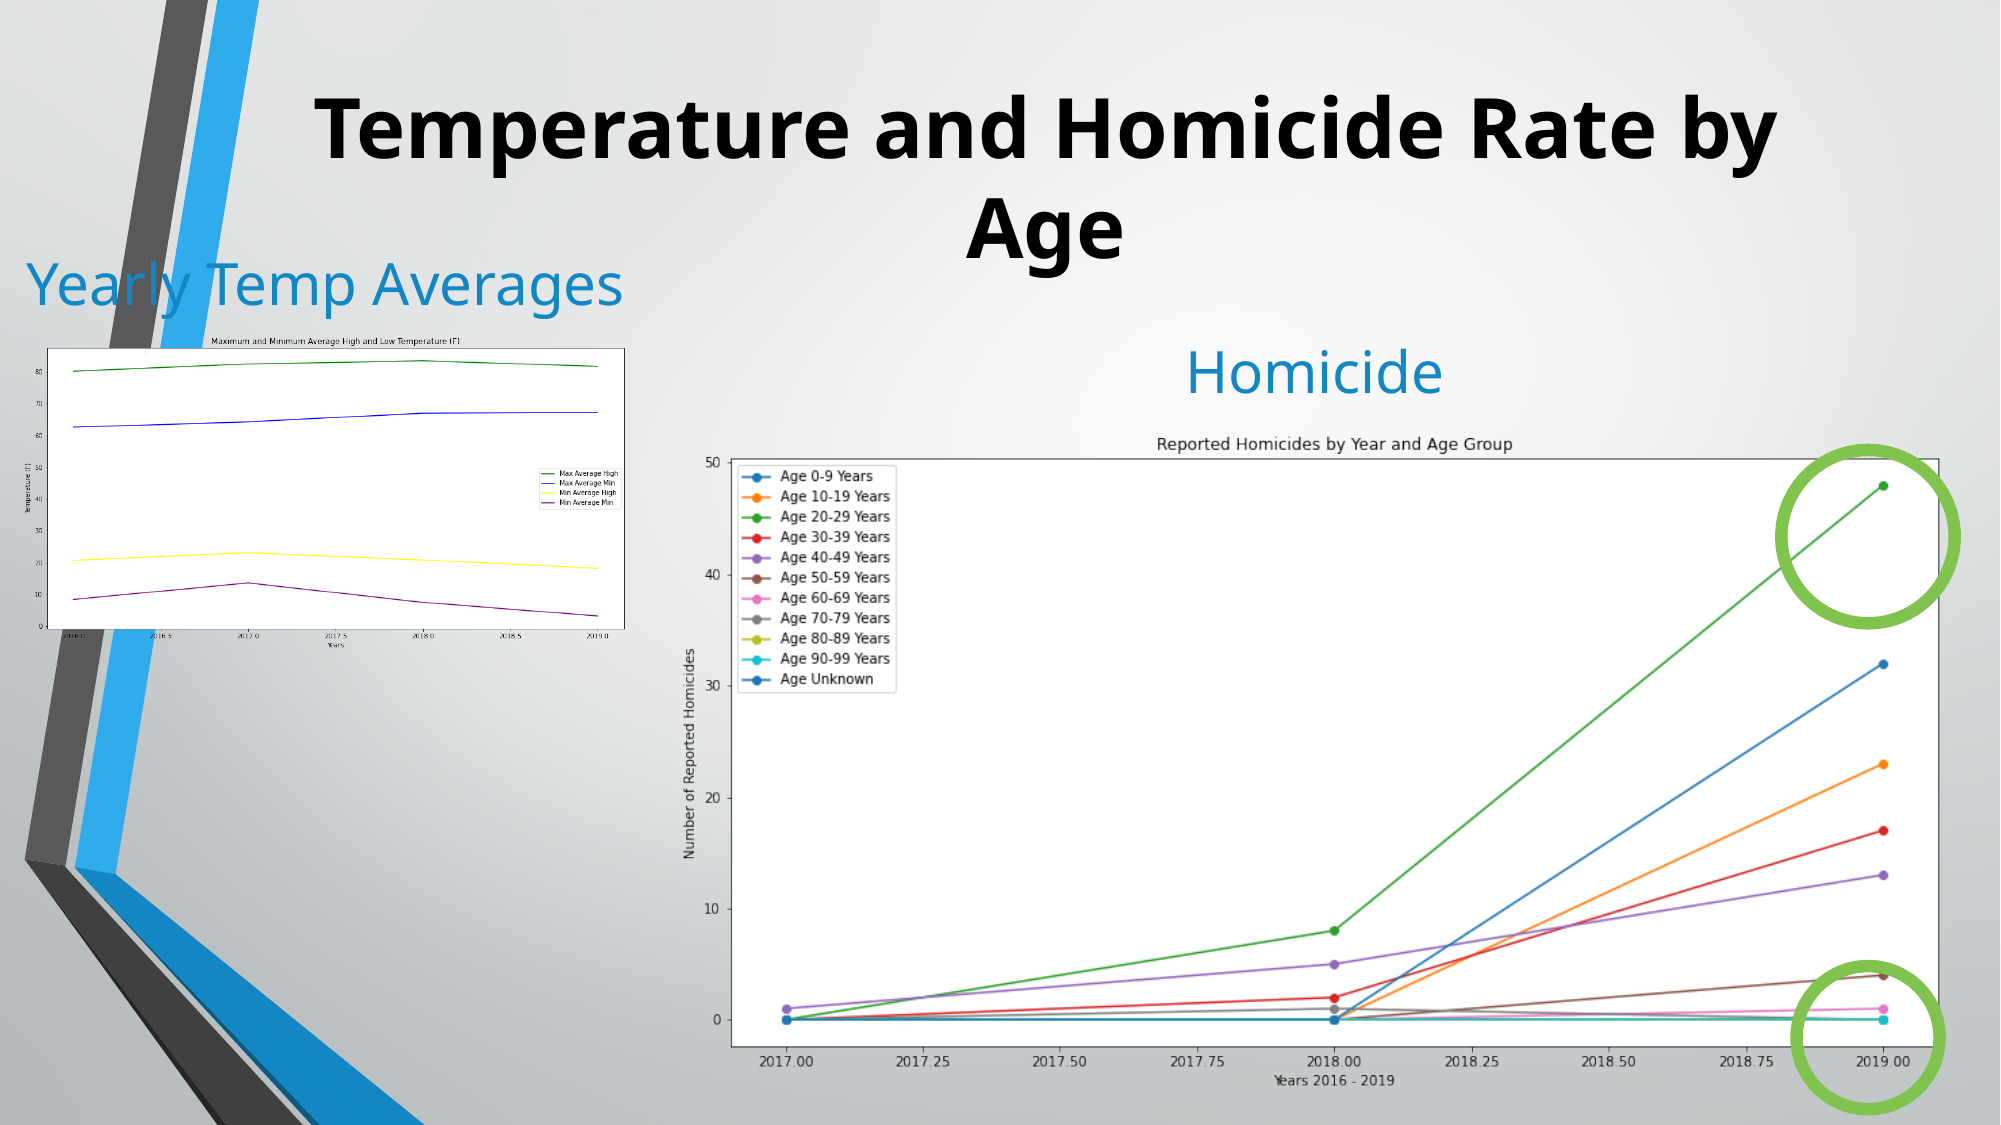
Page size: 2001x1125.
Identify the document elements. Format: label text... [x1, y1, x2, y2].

title Temperature and Homicide Rate by Age [224, 31, 1869, 320]
list Yearly Temp Averages [0, 230, 704, 325]
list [536, 364, 2000, 1125]
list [0, 302, 698, 675]
list Homicide [935, 318, 1694, 364]
